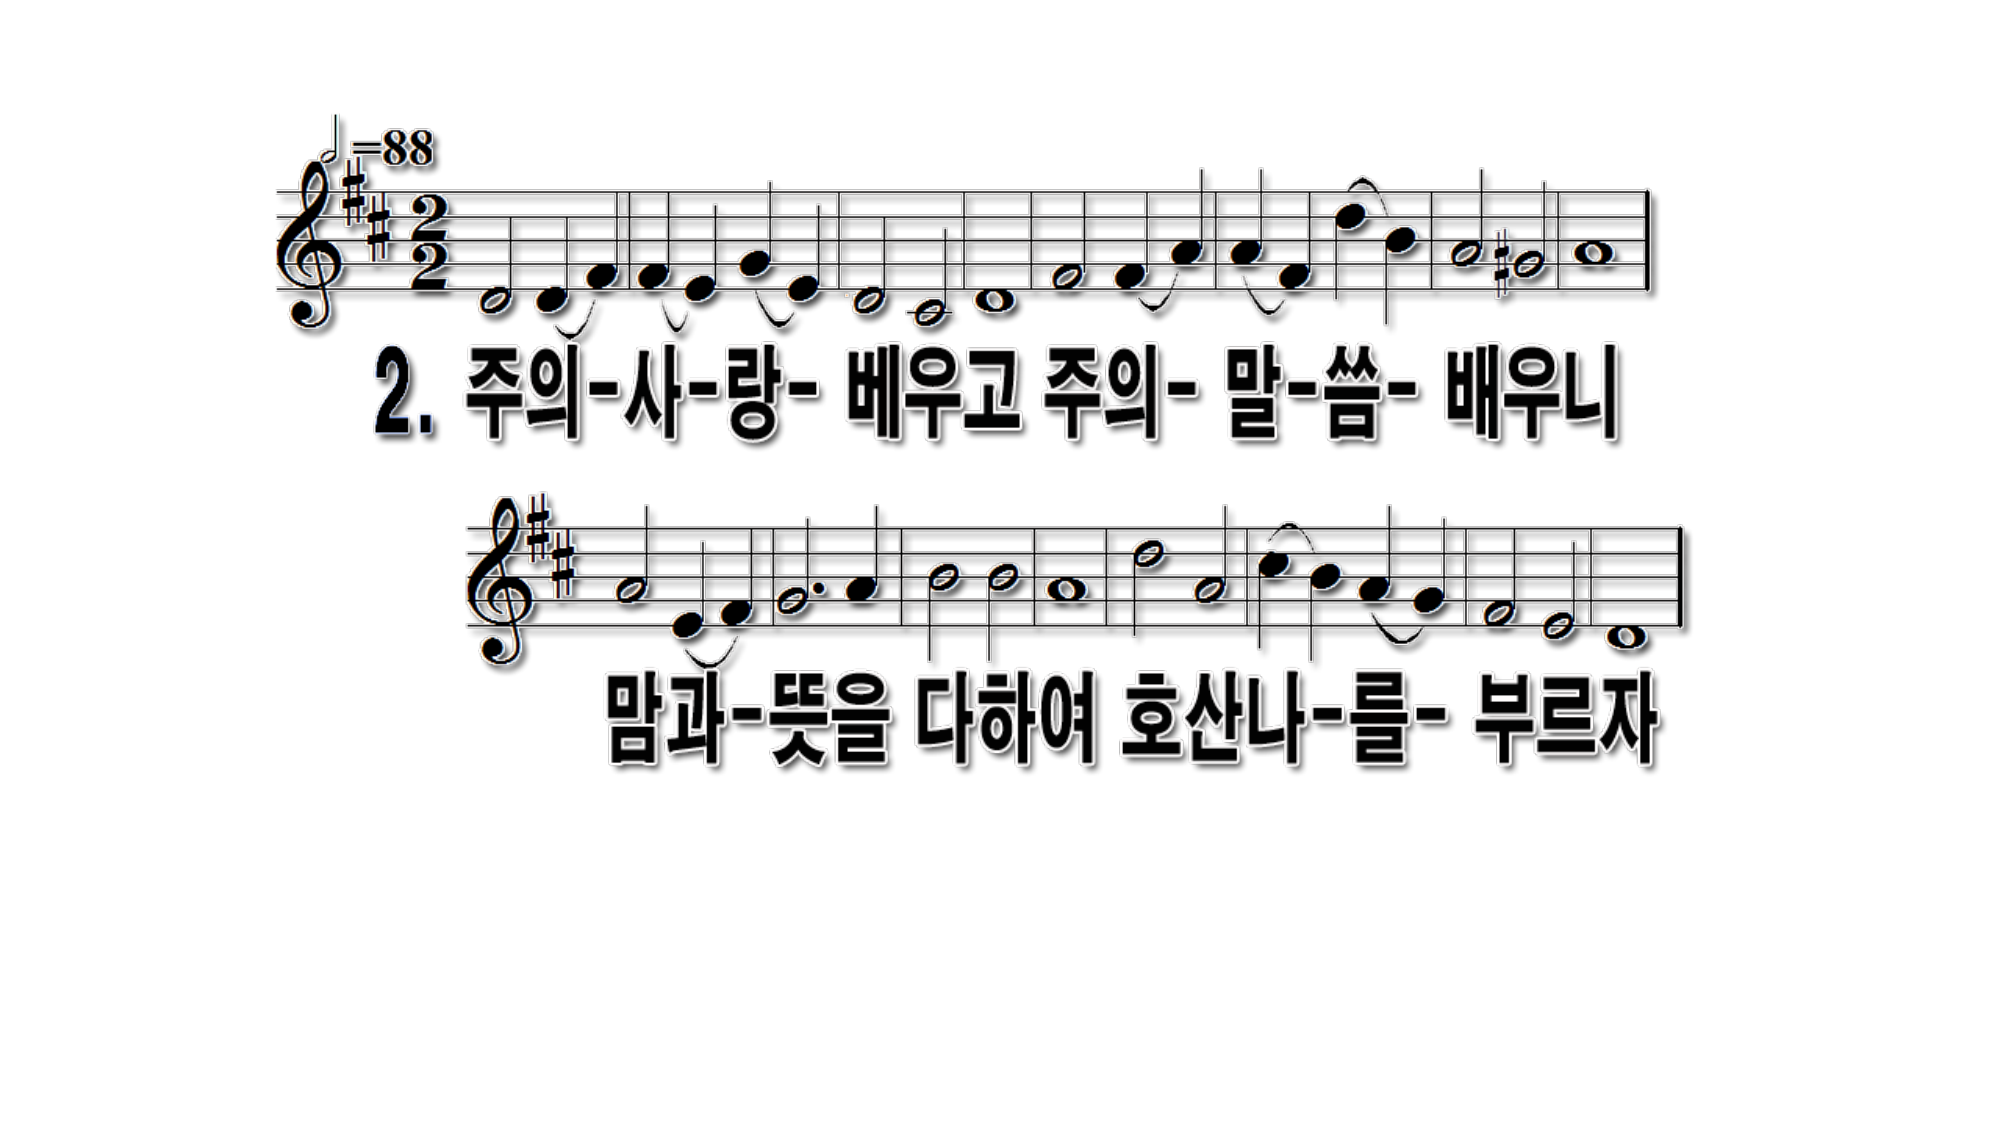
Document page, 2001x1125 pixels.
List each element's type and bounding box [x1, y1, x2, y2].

picture [249, 0, 1750, 835]
